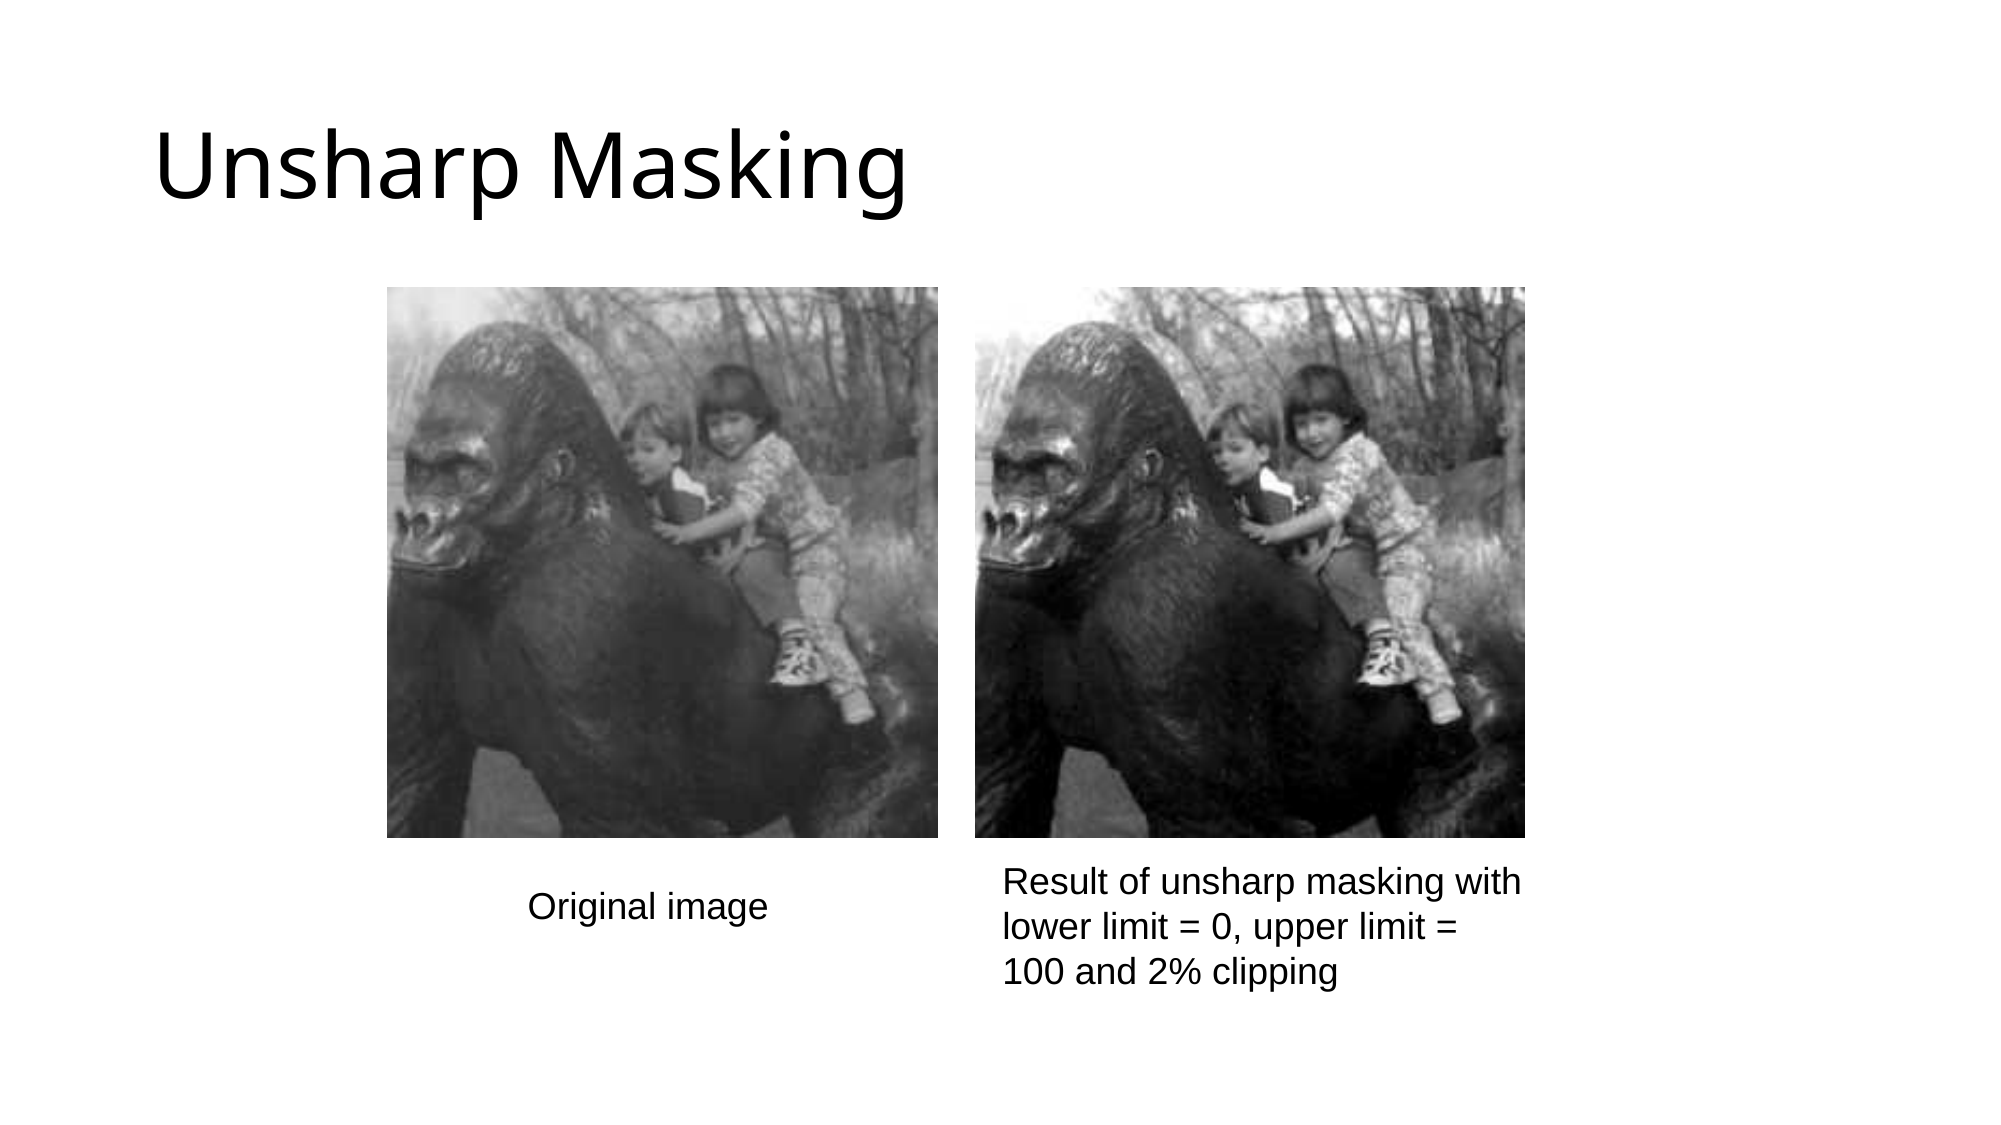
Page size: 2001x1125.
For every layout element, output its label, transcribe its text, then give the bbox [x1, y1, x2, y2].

picture [387, 287, 938, 838]
text_box Original image [513, 874, 784, 935]
picture [974, 287, 1525, 838]
text_box Result of unsharp masking with lower limit = 0, upper limit = 100 and 2% clipping [987, 849, 1538, 1000]
title Unsharp Masking [137, 59, 1863, 278]
